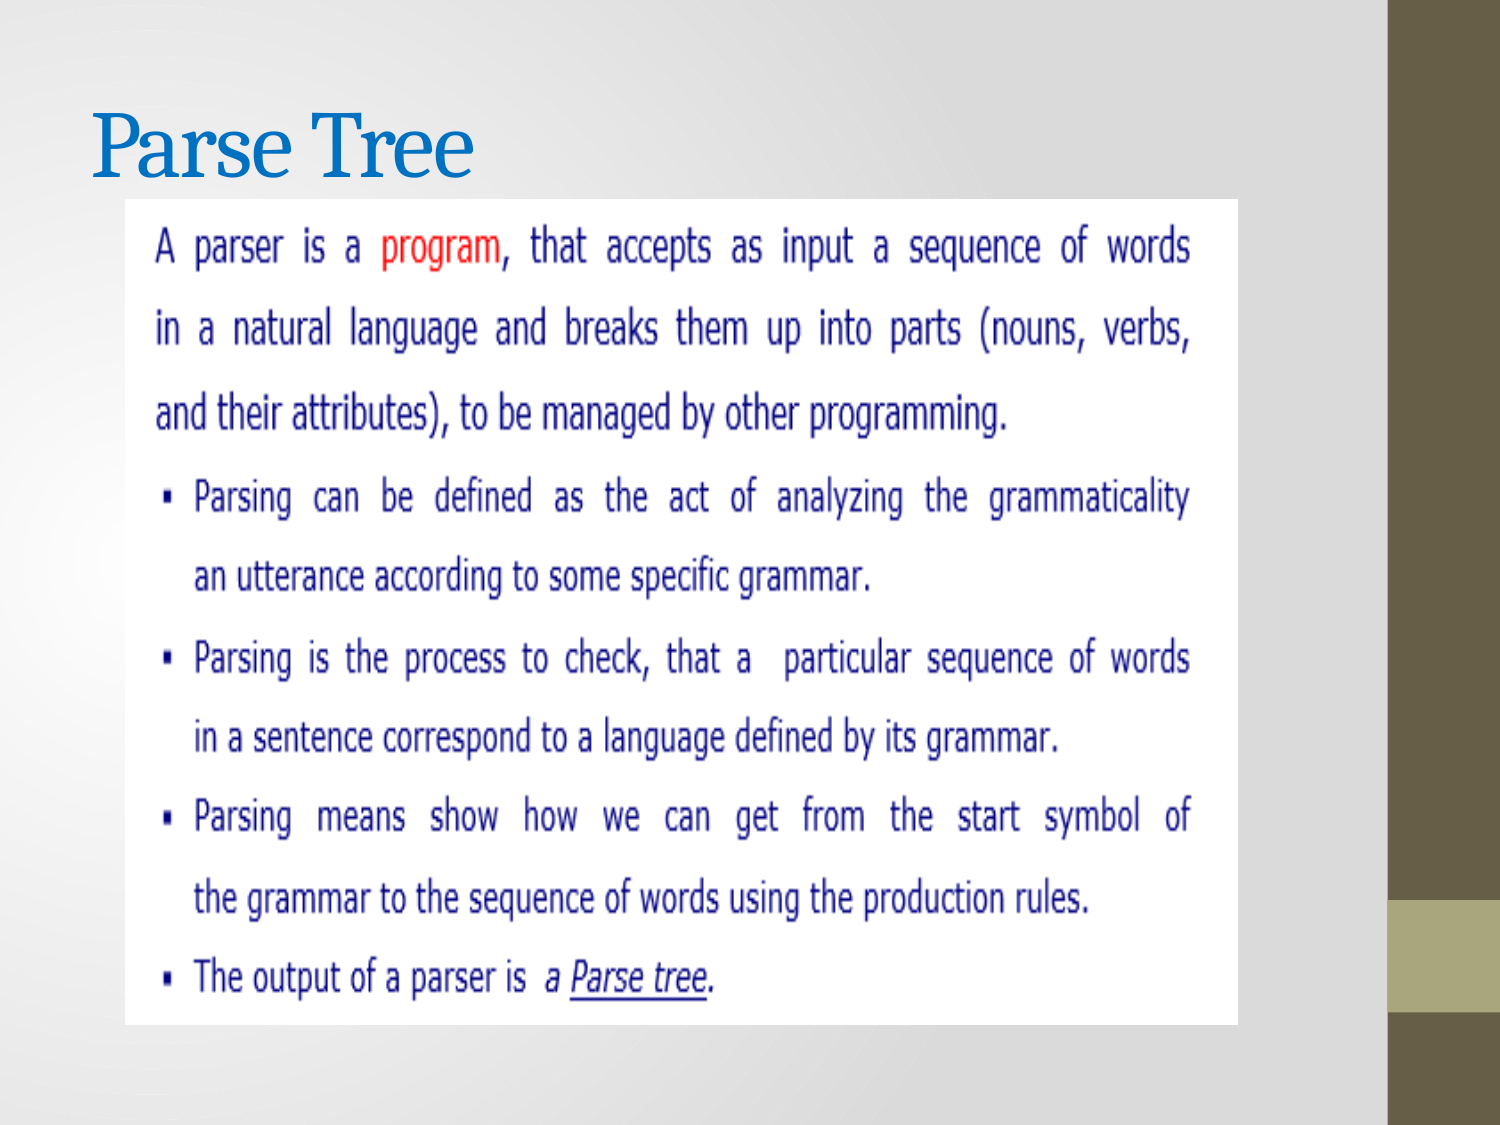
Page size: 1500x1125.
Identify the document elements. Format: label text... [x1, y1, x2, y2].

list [124, 199, 1238, 1026]
title Parse Tree [75, 45, 1325, 233]
